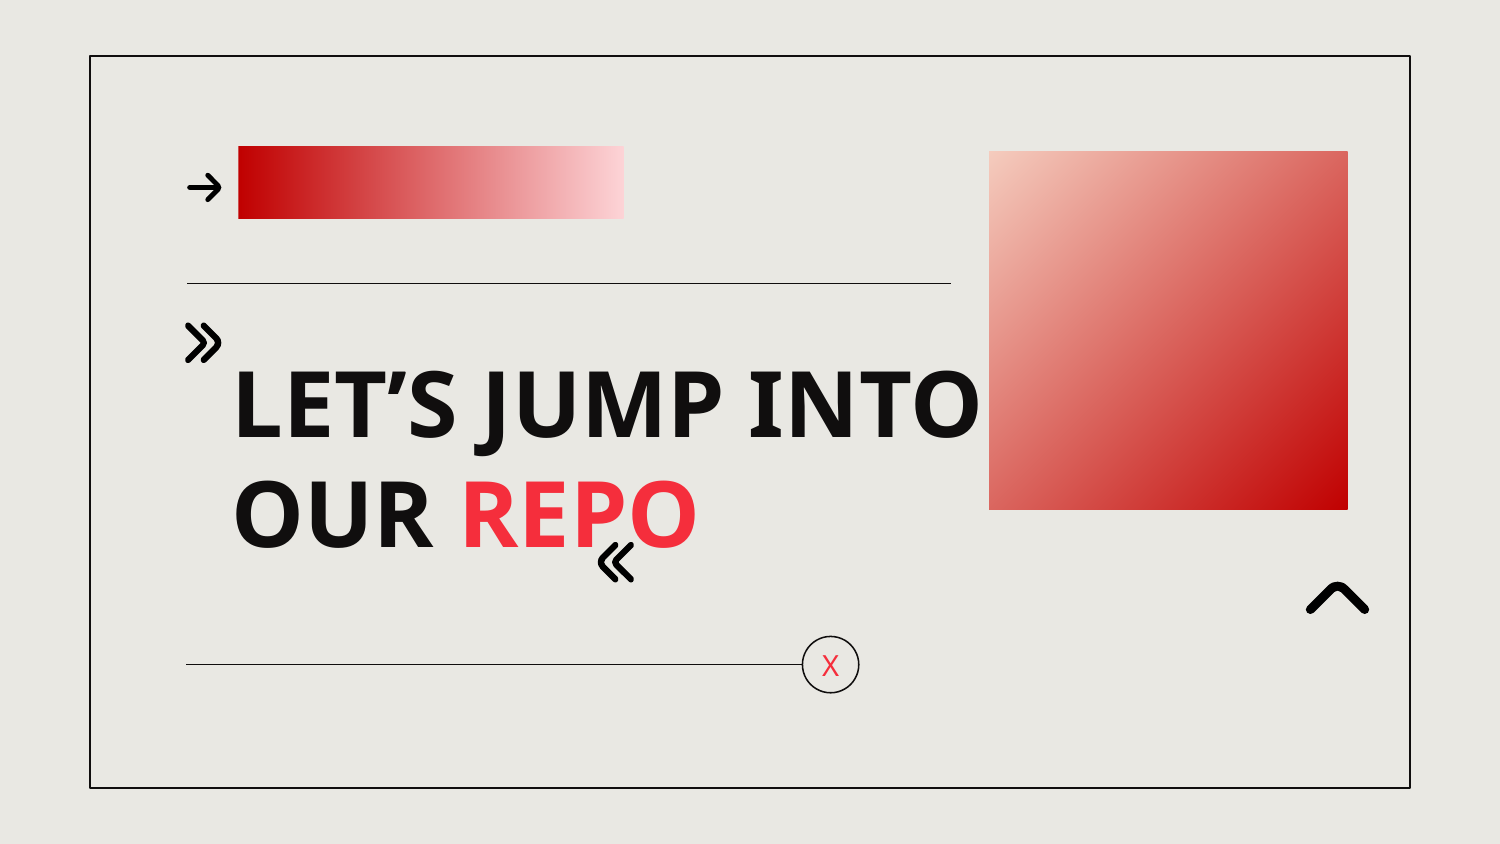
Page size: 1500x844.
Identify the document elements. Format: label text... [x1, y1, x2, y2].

text_box [187, 172, 222, 203]
text_box X [790, 645, 871, 684]
text_box [989, 151, 1348, 510]
text_box [810, 684, 851, 693]
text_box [186, 323, 221, 362]
text_box [1305, 581, 1370, 615]
text_box [810, 636, 851, 645]
title LET’S JUMP INTO OUR REPO [216, 343, 1000, 568]
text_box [598, 543, 633, 582]
text_box [238, 146, 624, 219]
